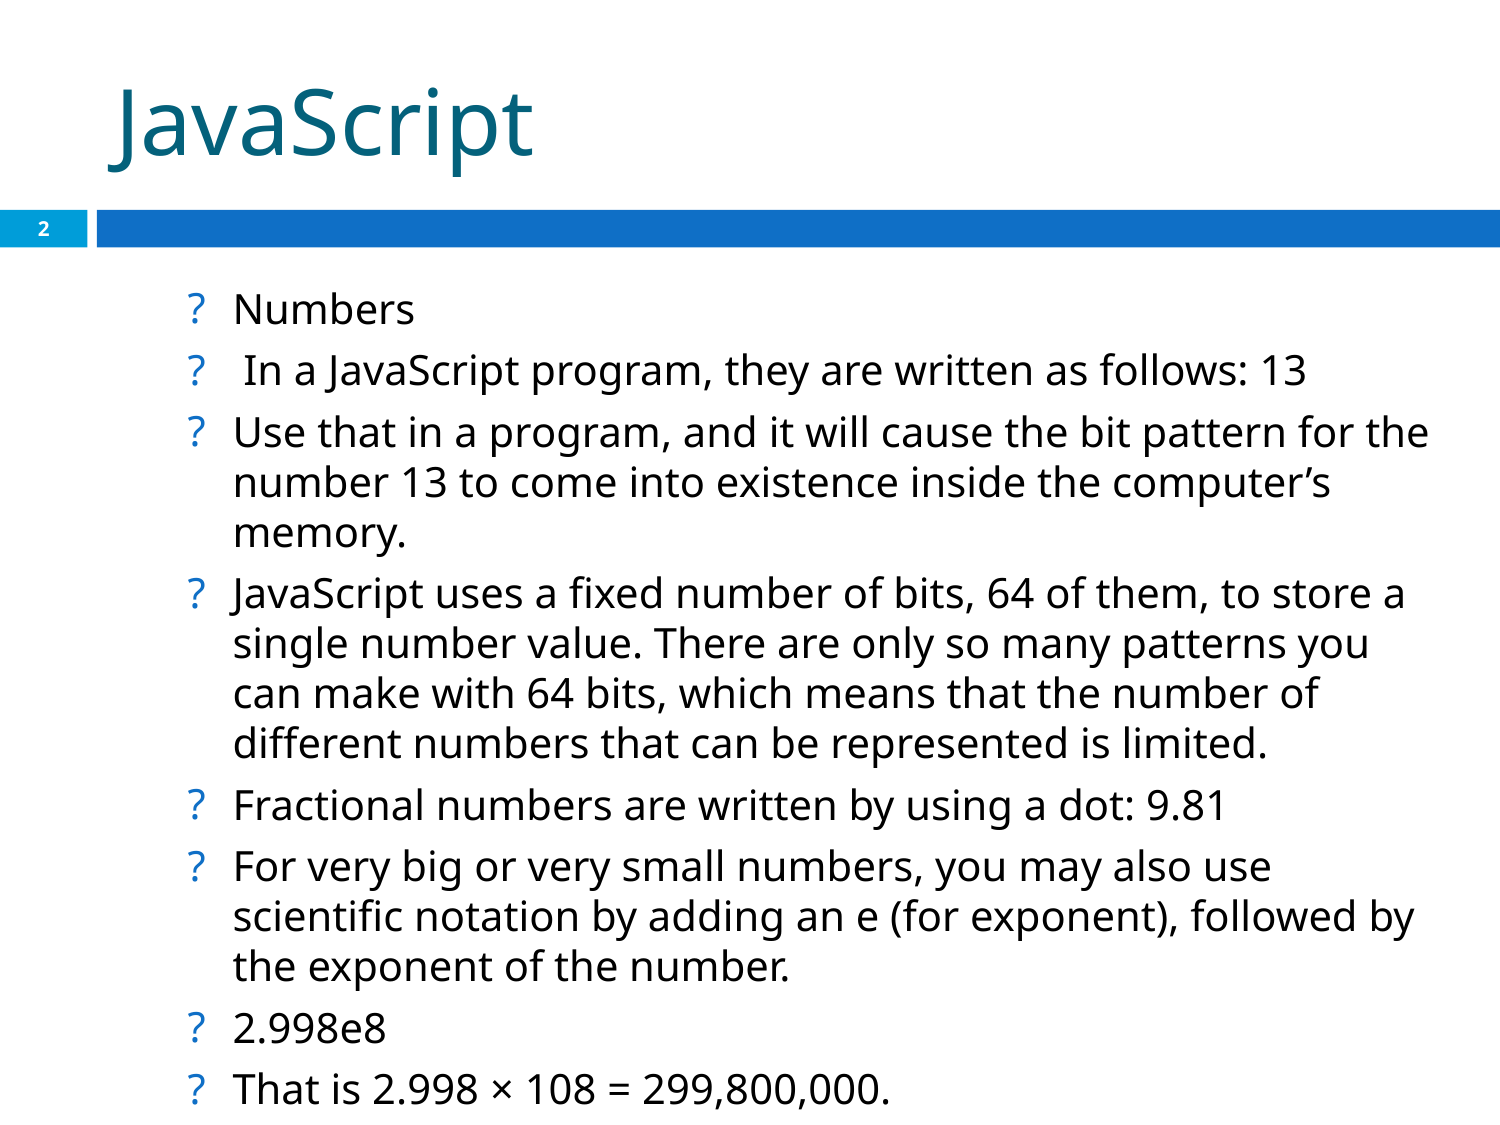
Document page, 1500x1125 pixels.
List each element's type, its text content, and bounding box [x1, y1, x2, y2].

title JavaScript [100, 37, 1438, 200]
slide_number 2 [0, 208, 88, 249]
list Numbers In a JavaScript program, they are written as follows: 13 Use that in a program, and it will cause the bit pattern for the number 13 to come into existence inside the computer’s memory. JavaScript uses a fixed number of bits, 64 of them, to store a single number value. There are only so many patterns you can make with 64 bits, which means that the number of different numbers that can be represented is limited. Fractional numbers are written by using a dot: 9.81 For very big or very small numbers, you may also use scientific notation by adding an e (for exponent), followed by the exponent of the number. 2.998e8 That is 2.998 × 108 = 299,800,000. [112, 275, 1450, 1013]
